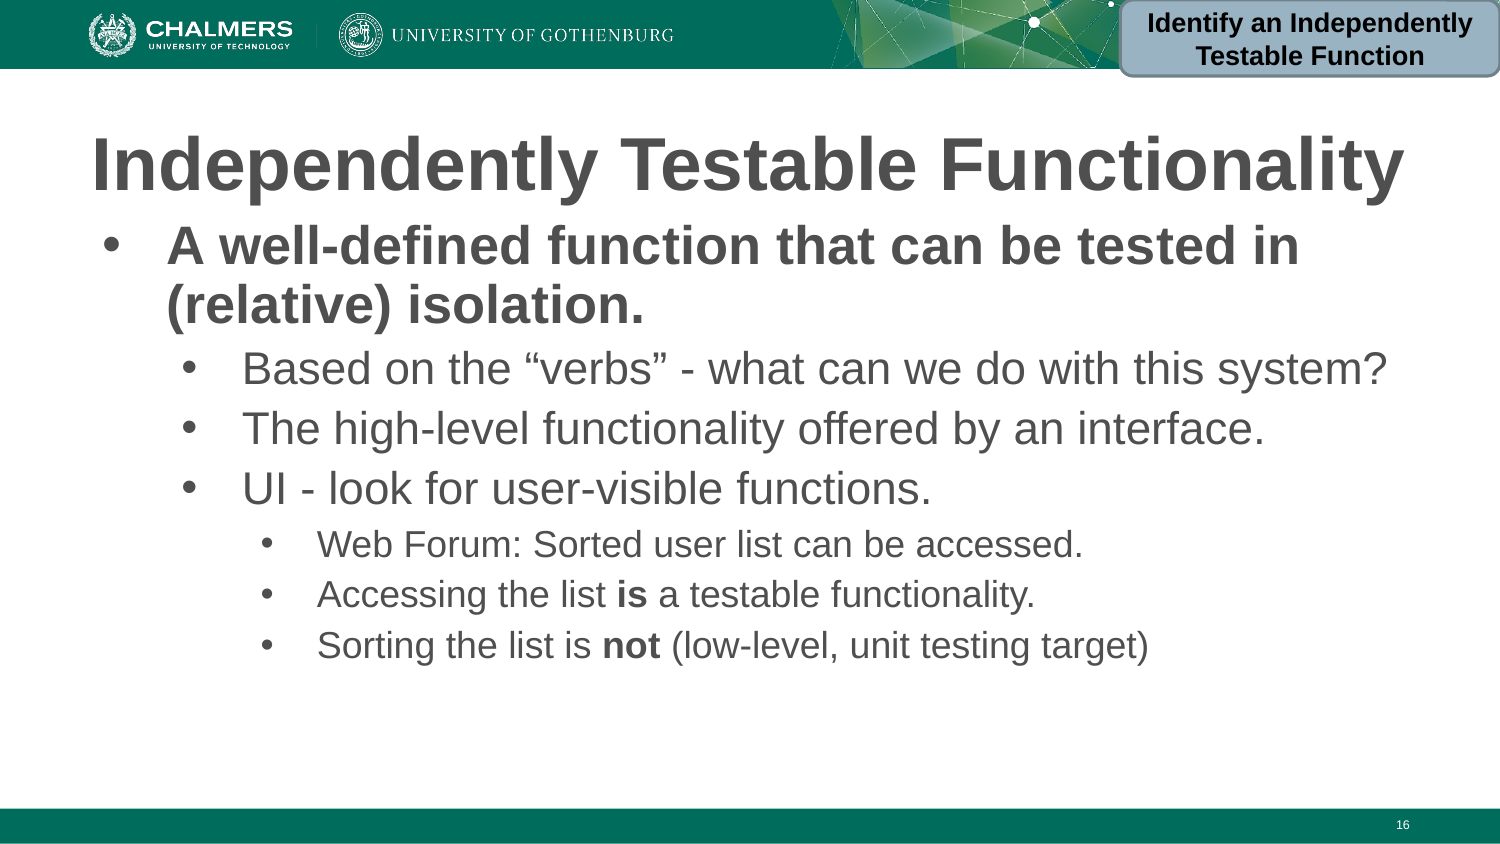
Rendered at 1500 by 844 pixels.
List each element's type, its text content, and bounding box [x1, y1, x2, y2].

picture [759, 0, 1128, 68]
list A well-defined function that can be tested in (relative) isolation. Based on the “verbs” - what can we do with this system? The high-level functionality offered by an interface. UI - look for user-visible functions. Web Forum: Sorted user list can be accessed. Accessing the list is a testable functionality. Sorting the list is not (low-level, unit testing target) [76, 210, 1425, 782]
text_box Identify an Independently Testable Function [1120, 0, 1500, 77]
picture [1493, 0, 1500, 7]
picture [64, 0, 696, 85]
title Independently Testable Functionality [76, 100, 1425, 210]
slide_number ‹#› [1074, 809, 1425, 844]
